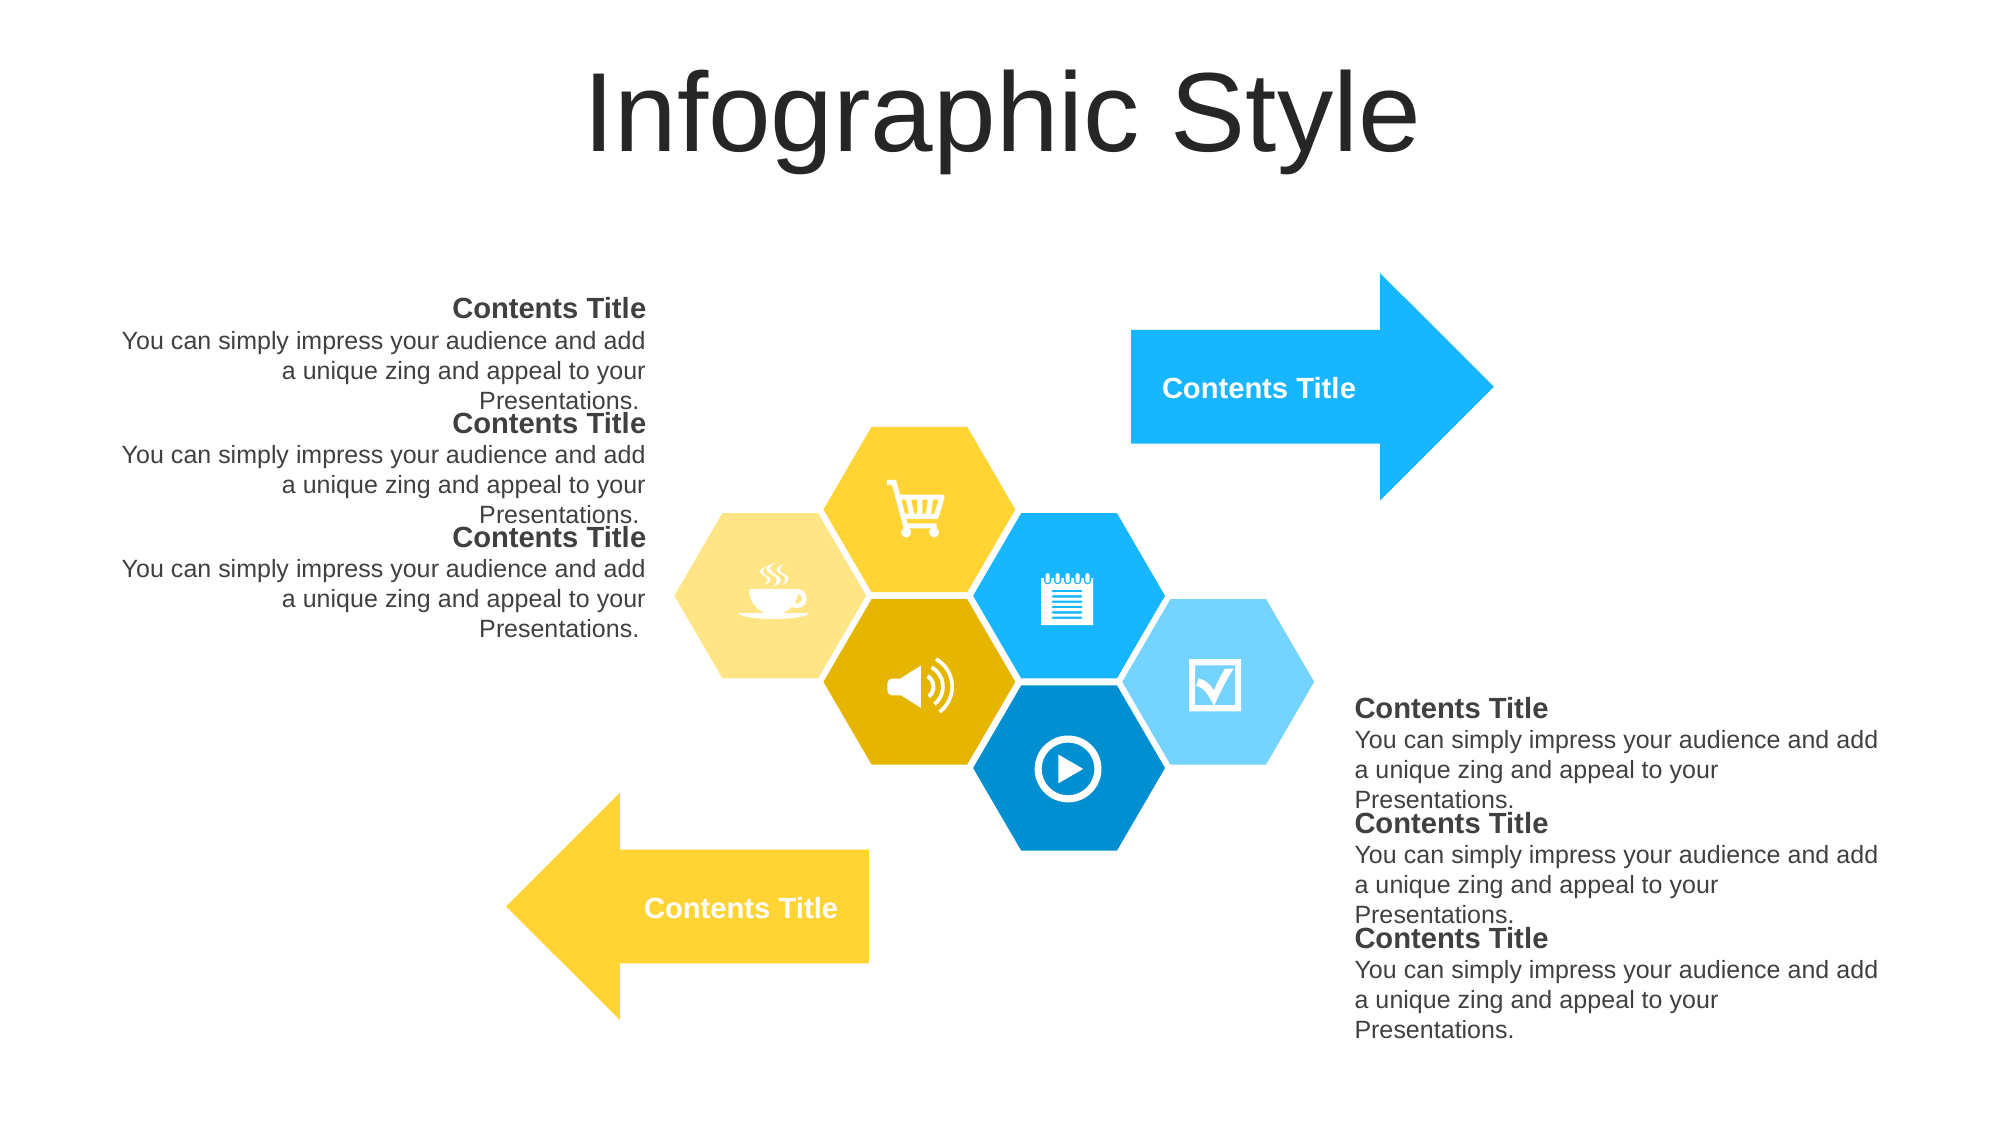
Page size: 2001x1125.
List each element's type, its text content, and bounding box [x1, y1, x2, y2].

text_box [1207, 270, 1496, 504]
text_box [1207, 658, 1242, 712]
text_box Contents Title [612, 882, 782, 932]
text_box [736, 561, 782, 621]
text_box [504, 790, 870, 1023]
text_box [1339, 681, 1895, 1022]
list Infographic Style [53, 55, 1952, 175]
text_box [782, 318, 1207, 959]
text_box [104, 282, 662, 622]
text_box Contents Title [1207, 361, 1388, 412]
